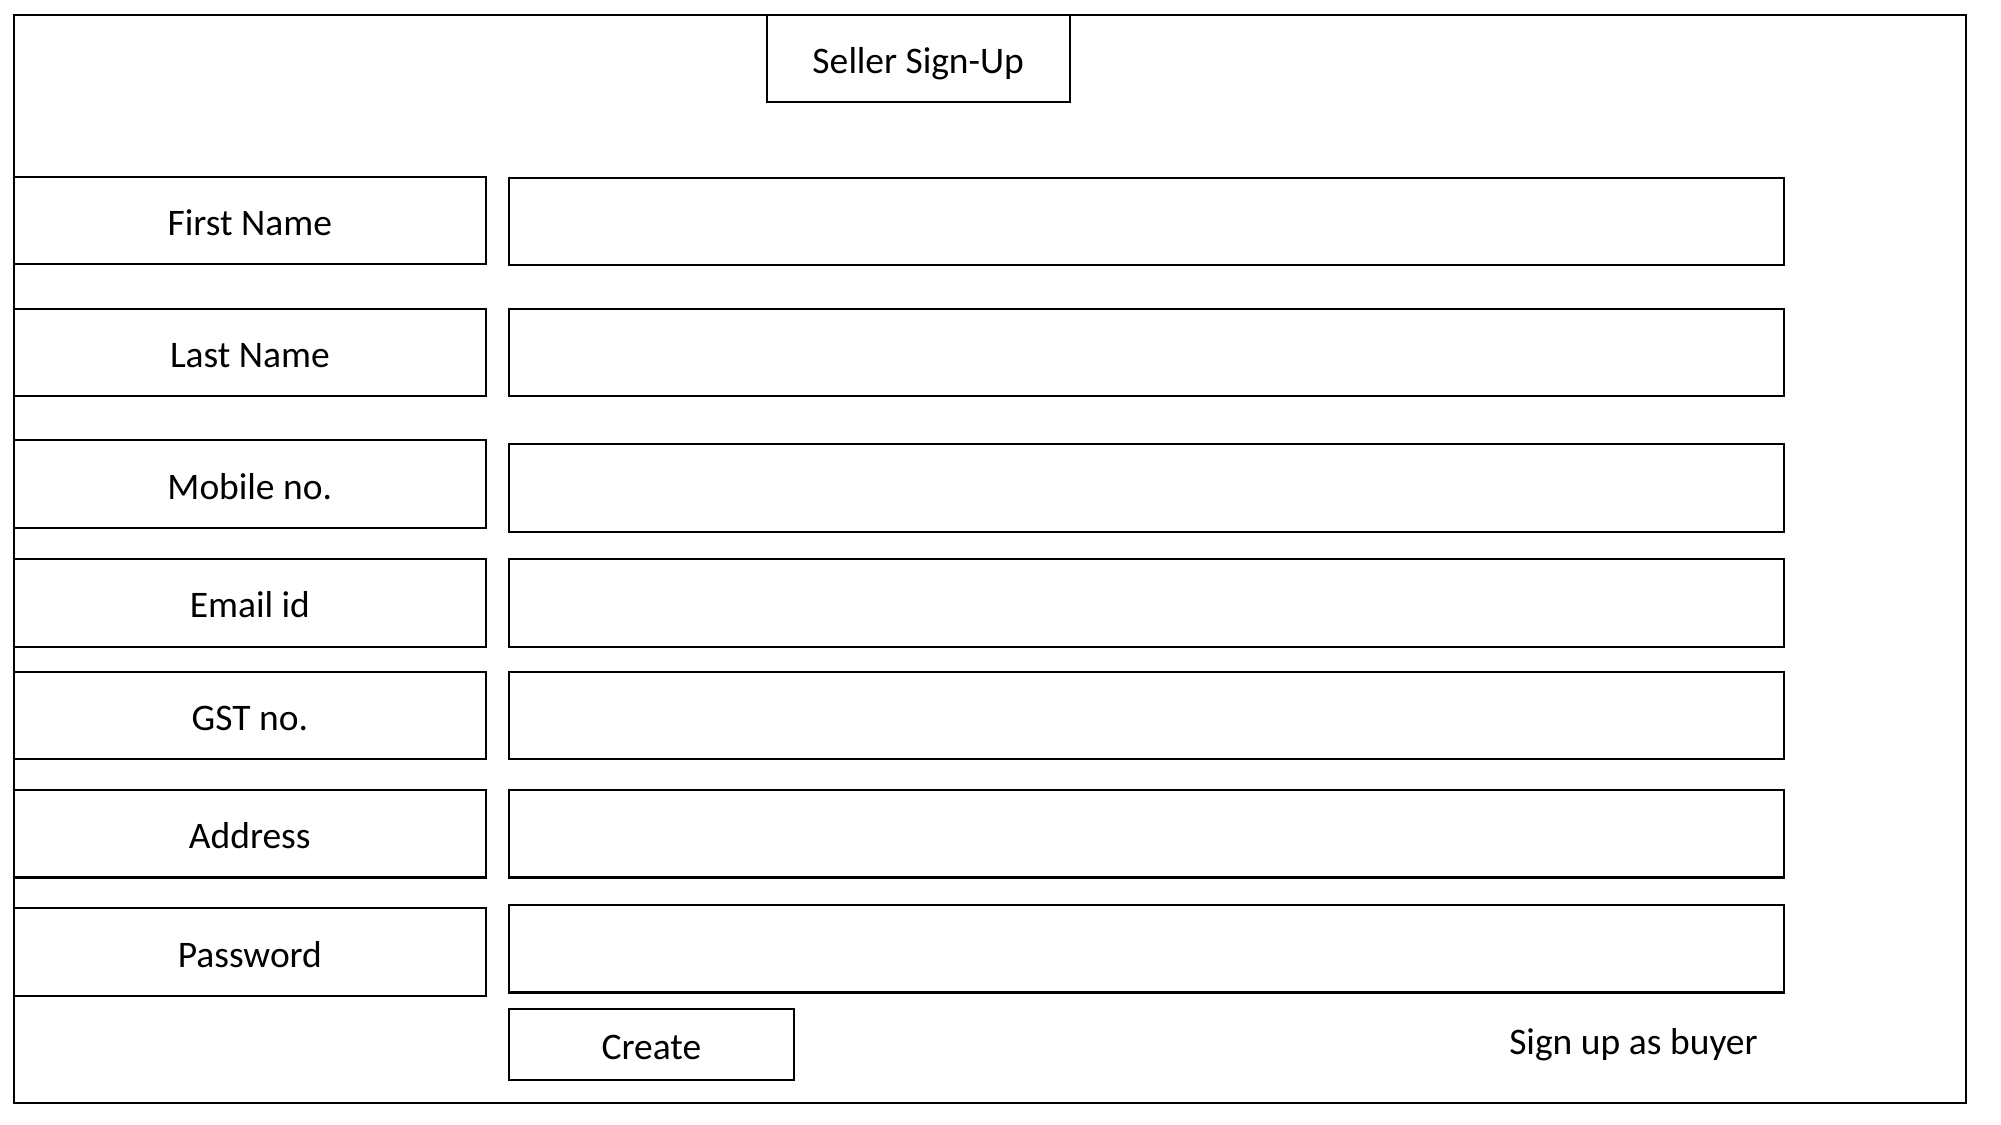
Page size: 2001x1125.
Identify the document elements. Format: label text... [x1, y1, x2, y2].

text_box [508, 904, 1785, 994]
text_box Seller Sign-Up [766, 14, 1071, 103]
text_box Address [13, 789, 487, 879]
text_box Last Name [13, 308, 487, 397]
text_box [508, 558, 1785, 648]
text_box [508, 308, 1785, 397]
text_box First Name [13, 176, 487, 265]
text_box [13, 14, 1967, 1104]
text_box Mobile no. [13, 439, 487, 529]
text_box [508, 671, 1785, 760]
text_box [508, 789, 1785, 879]
text_box Create [508, 1008, 795, 1081]
text_box Password [13, 907, 487, 997]
text_box [508, 177, 1785, 266]
text_box GST no. [13, 671, 487, 760]
text_box Sign up as buyer [1494, 1009, 1785, 1070]
text_box Email id [13, 558, 487, 648]
text_box [508, 443, 1785, 533]
